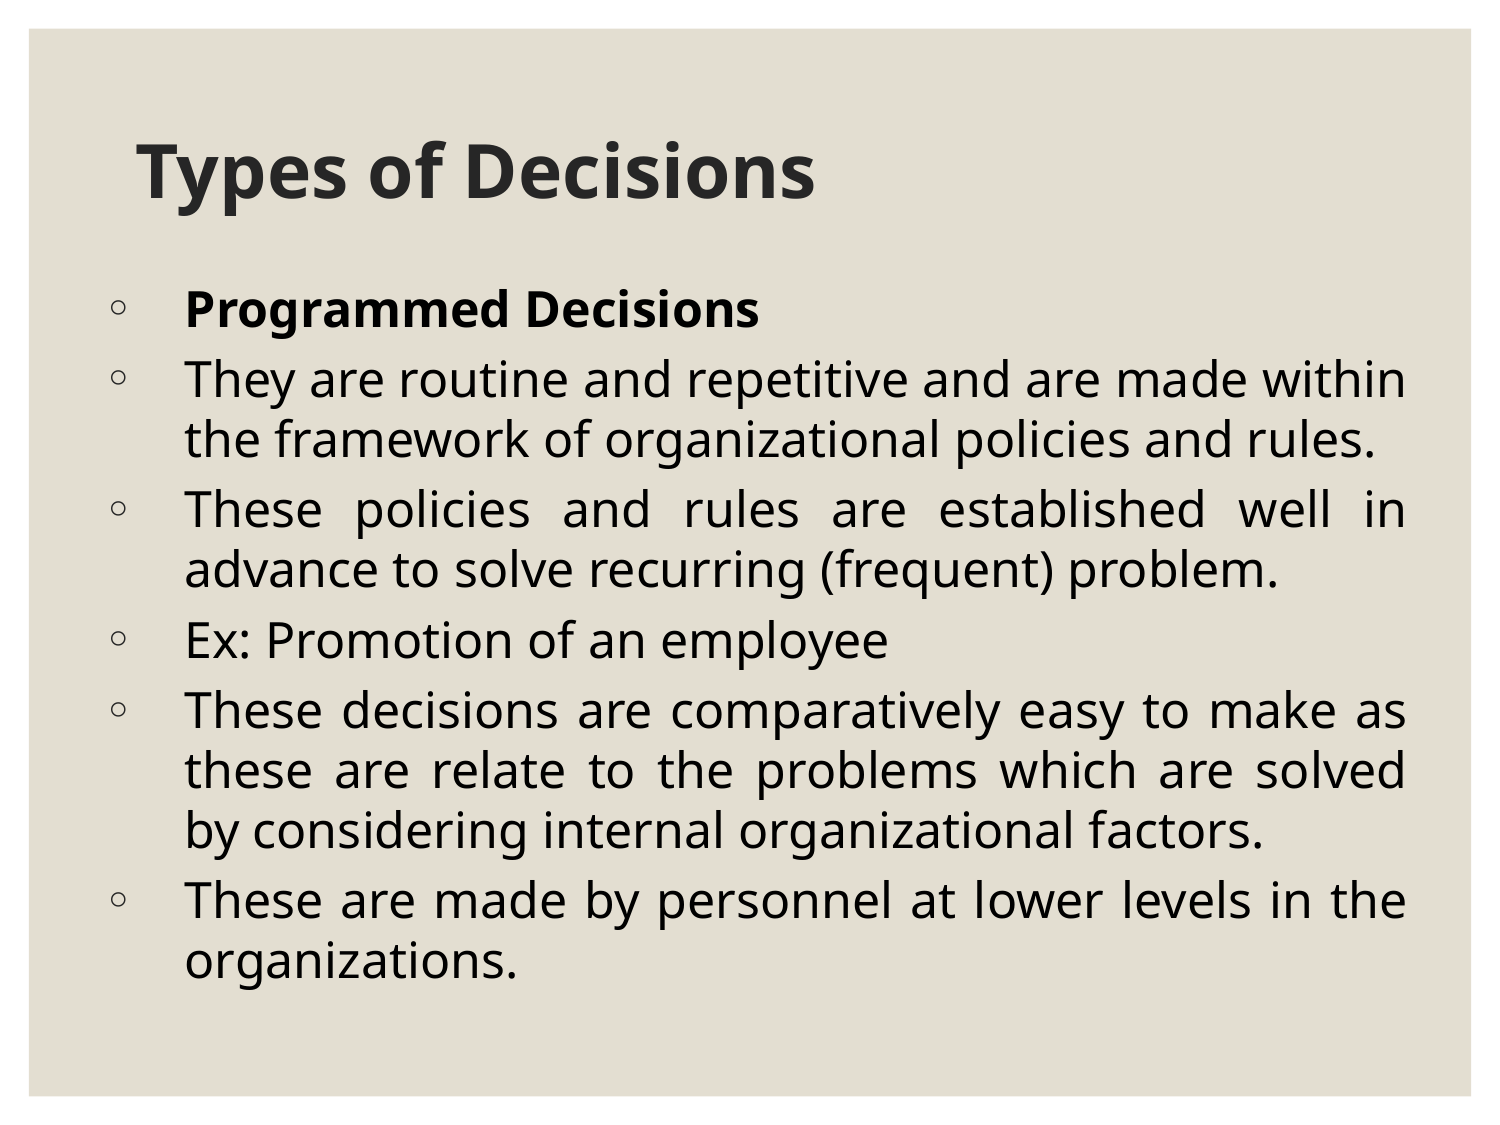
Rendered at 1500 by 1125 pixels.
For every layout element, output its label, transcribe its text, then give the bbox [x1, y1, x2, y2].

list Programmed Decisions They are routine and repetitive and are made within the framework of organizational policies and rules. These policies and rules are established well in advance to solve recurring (frequent) problem. Ex: Promotion of an employee These decisions are comparatively easy to make as these are relate to the problems which are solved by considering internal organizational factors. These are made by personnel at lower levels in the organizations. [88, 269, 1424, 1012]
title Types of Decisions [120, 105, 1380, 244]
